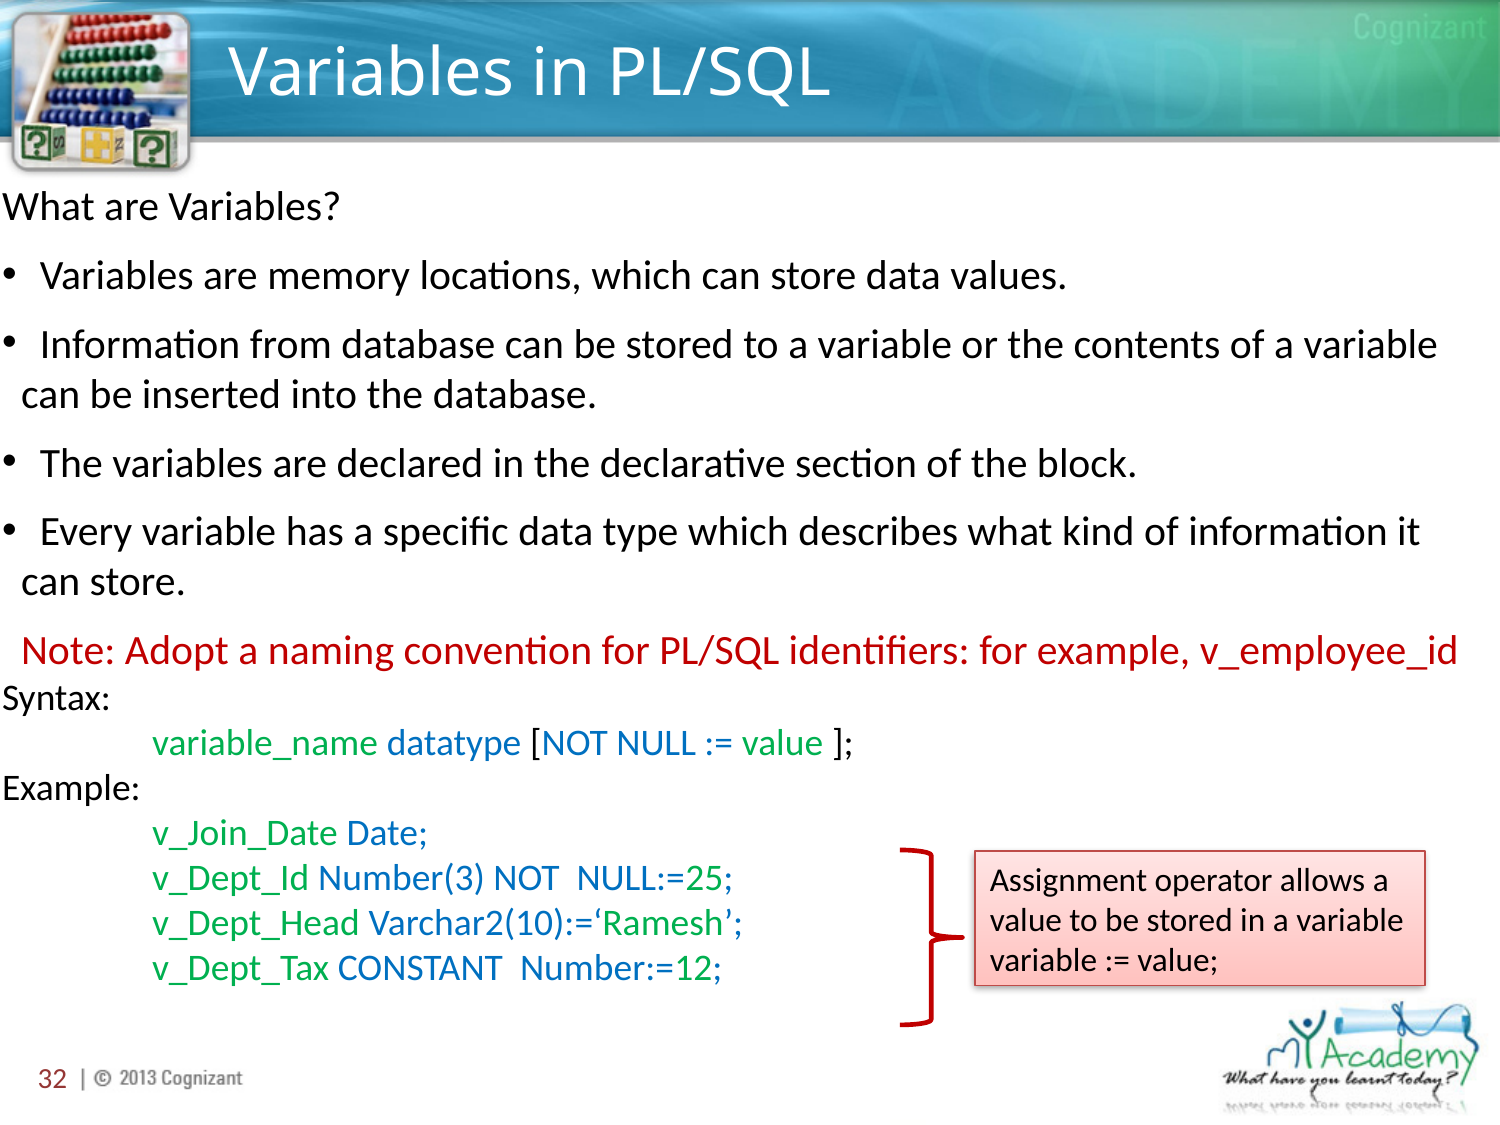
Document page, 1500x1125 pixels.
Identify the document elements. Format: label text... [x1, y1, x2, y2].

picture [0, 0, 1500, 1125]
text_box What are Variables? Variables are memory locations, which can store data values. Information from database can be stored to a variable or the contents of a variable can be inserted into the database. The variables are declared in the declarative section of the block. Every variable has a specific data type which describes what kind of information it can store. Note: Adopt a naming convention for PL/SQL identifiers: for example, v_employee_id Syntax: variable_name datatype [NOT NULL := value ]; Example: v_Join_Date Date; v_Dept_Id Number(3) NOT NULL:=25; v_Dept_Head Varchar2(10):=‘Ramesh’; v_Dept_Tax CONSTANT Number:=12; [0, 171, 1488, 996]
text_box [899, 849, 964, 1026]
slide_number 32 [22, 1052, 98, 1098]
text_box Assignment operator allows a value to be stored in a variable variable := value; [974, 850, 1426, 986]
title Variables in PL/SQL [213, 0, 1500, 163]
